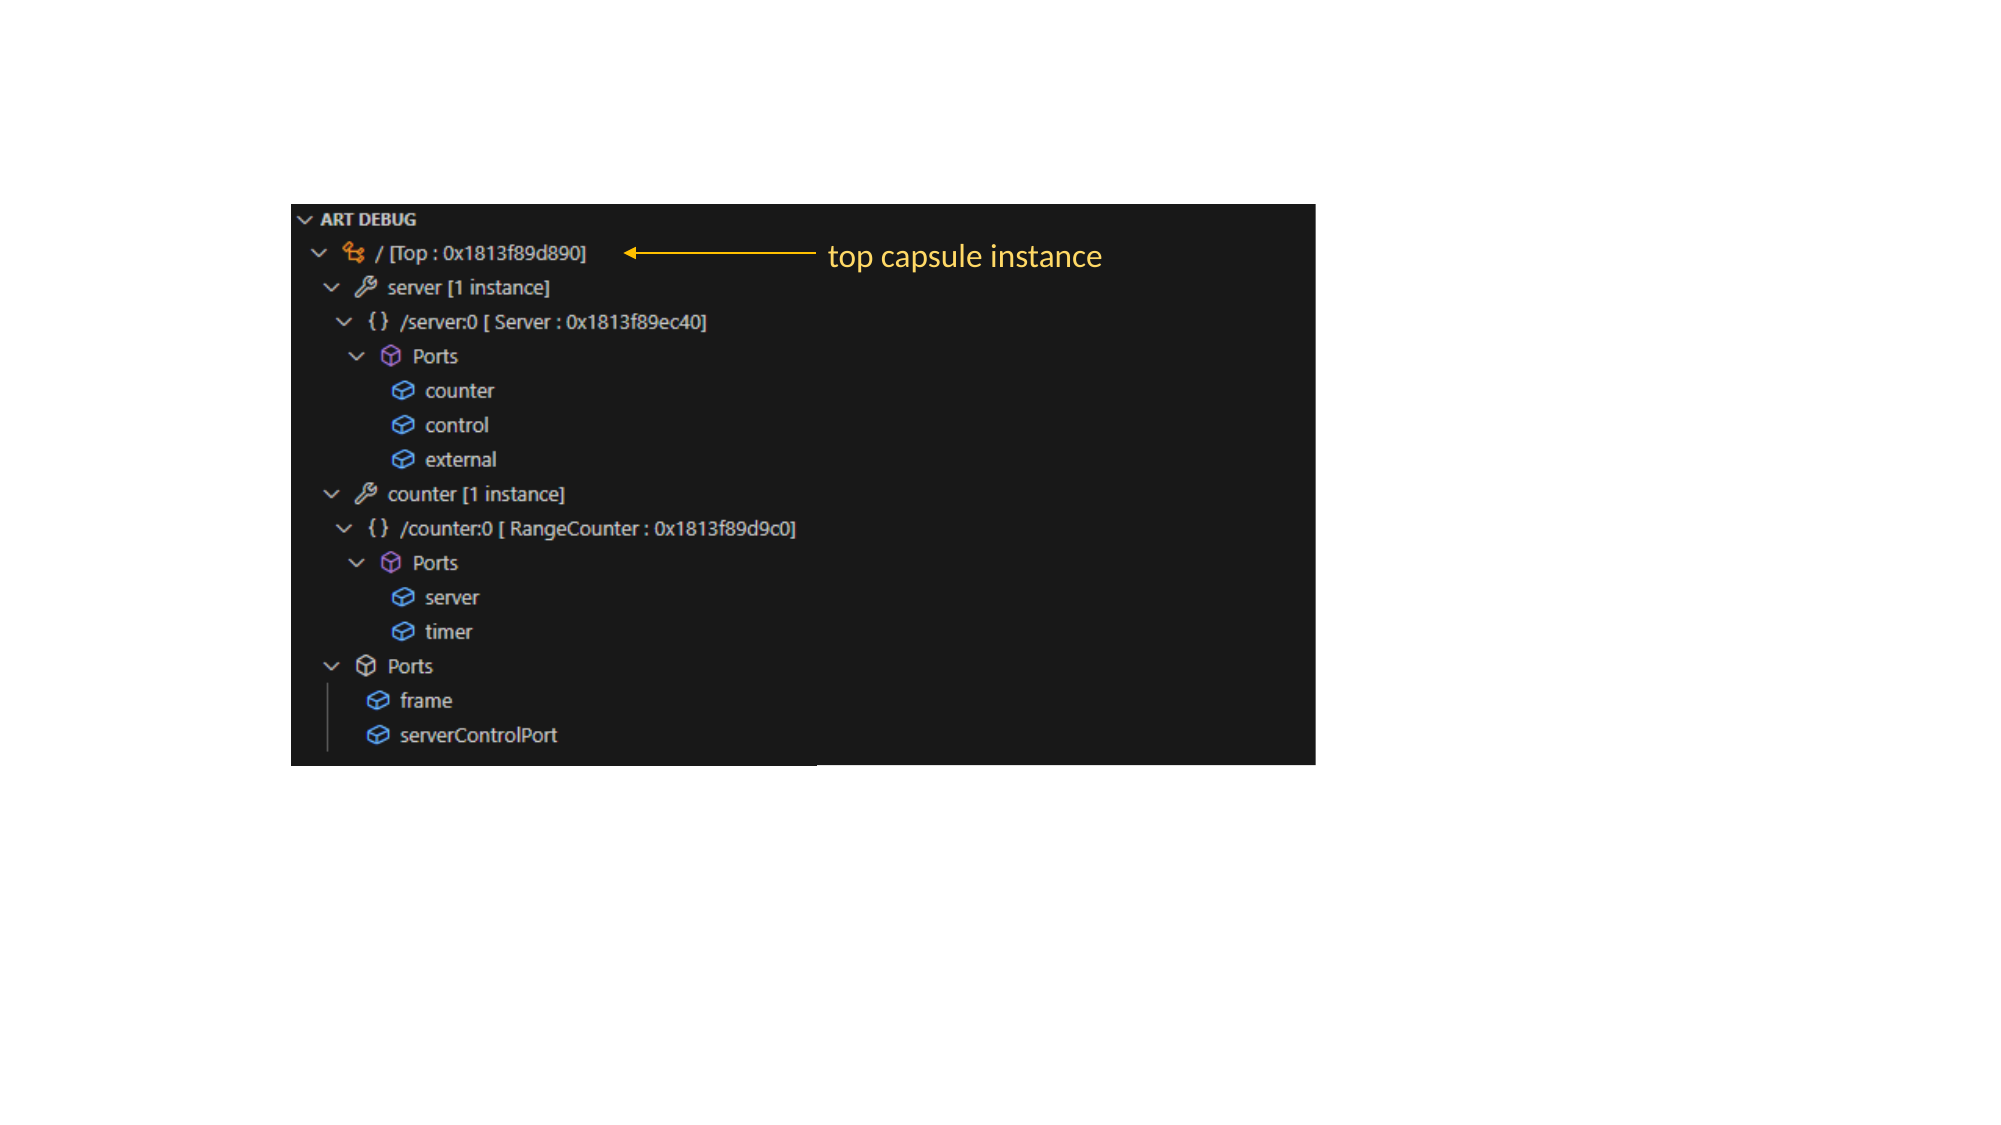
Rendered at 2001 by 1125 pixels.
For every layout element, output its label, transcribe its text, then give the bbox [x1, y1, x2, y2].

text_box top capsule instance [817, 226, 1119, 282]
picture [291, 204, 817, 766]
text_box [815, 203, 1317, 766]
